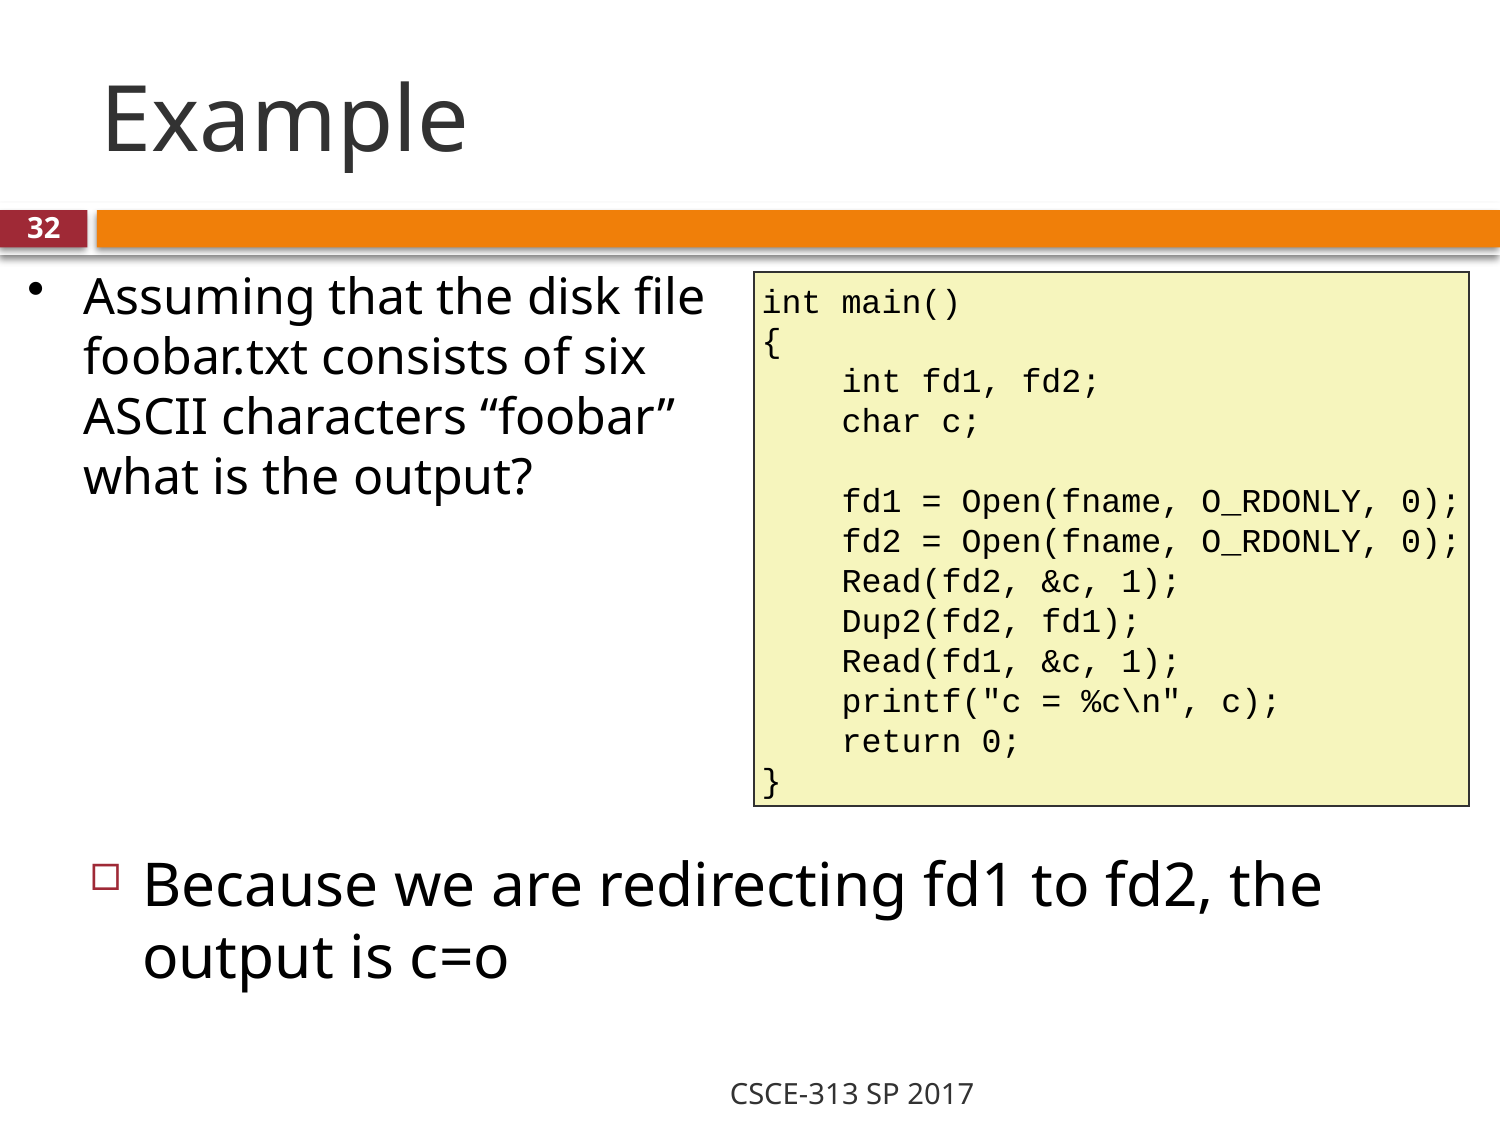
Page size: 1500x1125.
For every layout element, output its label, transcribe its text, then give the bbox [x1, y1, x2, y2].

footer CSCE-313 SP 2017 [99, 1065, 990, 1125]
text_box Assuming that the disk file foobar.txt consists of six ASCII characters “foobar” what is the output? [12, 257, 766, 695]
text_box int main() { int fd1, fd2; char c; fd1 = Open(fname, O_RDONLY, 0); fd2 = Open(fname, O_RDONLY, 0); Read(fd2, &c, 1); Dup2(fd2, fd1); Read(fd1, &c, 1); printf("c = %c\n", c); return 0; } [754, 272, 1470, 807]
title Example [85, 51, 1332, 177]
slide_number 32 [0, 208, 88, 249]
list Because we are redirecting fd1 to fd2, the output is c=o [74, 838, 1438, 1050]
